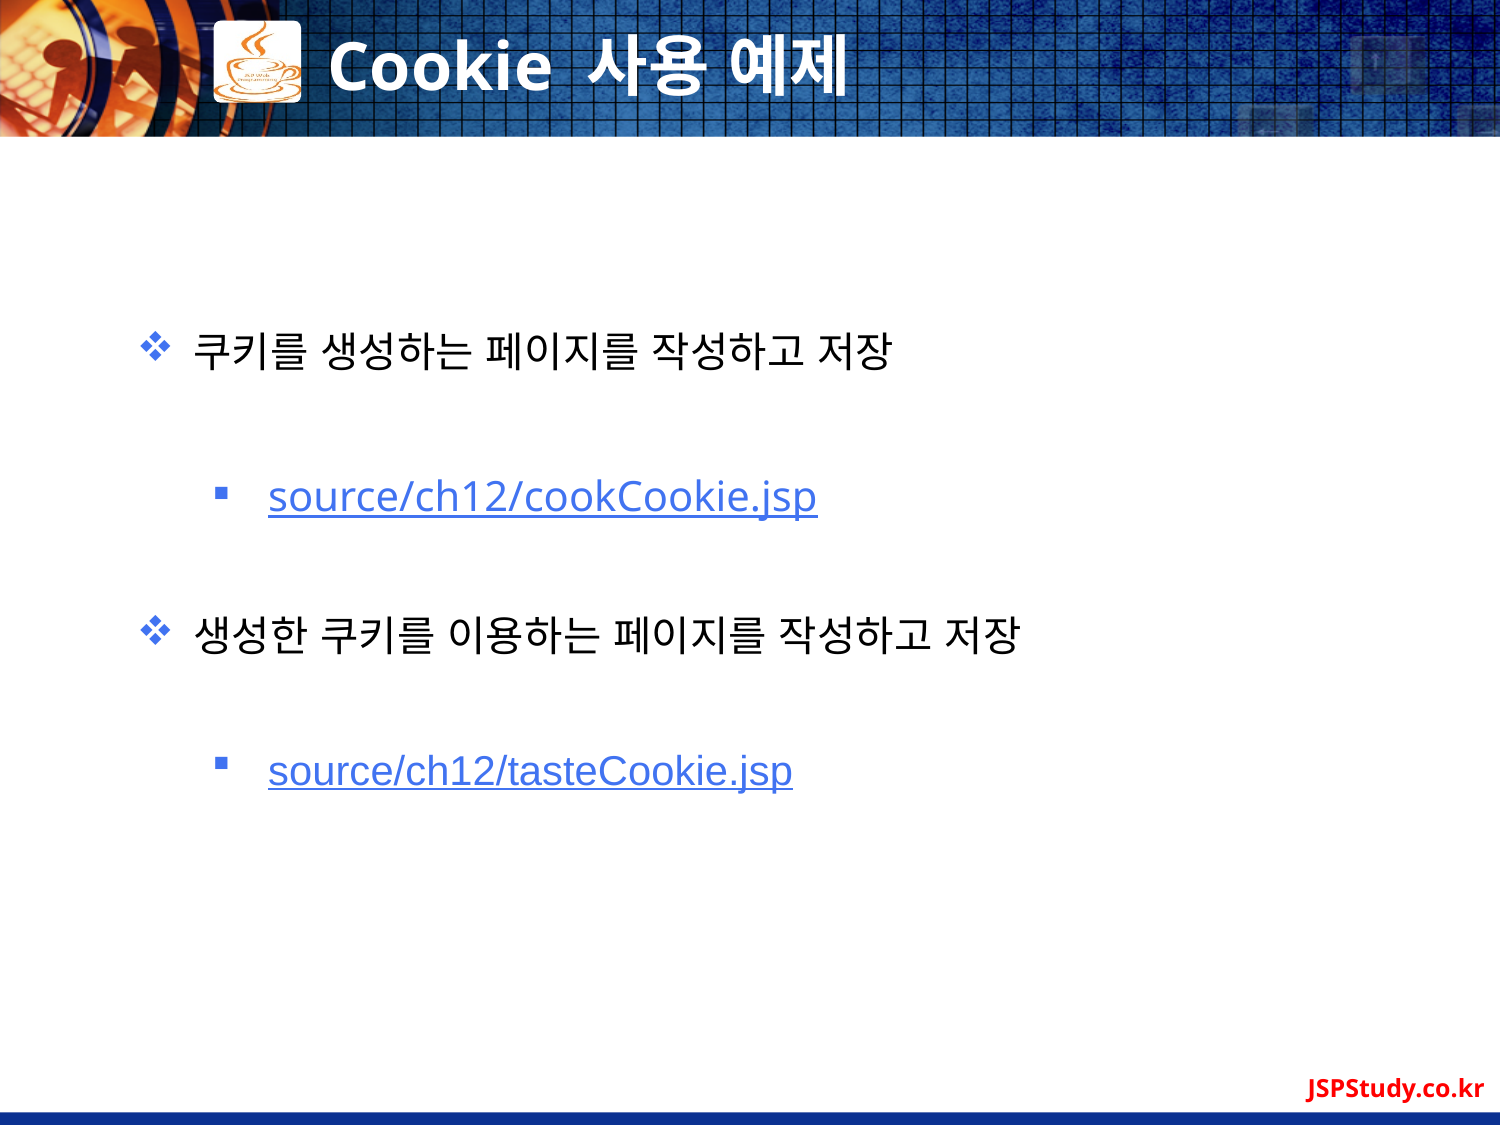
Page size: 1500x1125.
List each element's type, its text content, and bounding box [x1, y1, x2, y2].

text_box 쿠키를 생성하는 페이지를 작성하고 저장 source/ch12/cookCookie.jsp 생성한 쿠키를 이용하는 페이지를 작성하고 저장 source/ch12/tasteCookie.jsp [121, 243, 1329, 882]
title Cookie 사용 예제 [312, 17, 1388, 111]
footer JSPStudy.co.kr [1024, 1064, 1500, 1118]
picture [0, 0, 1500, 138]
